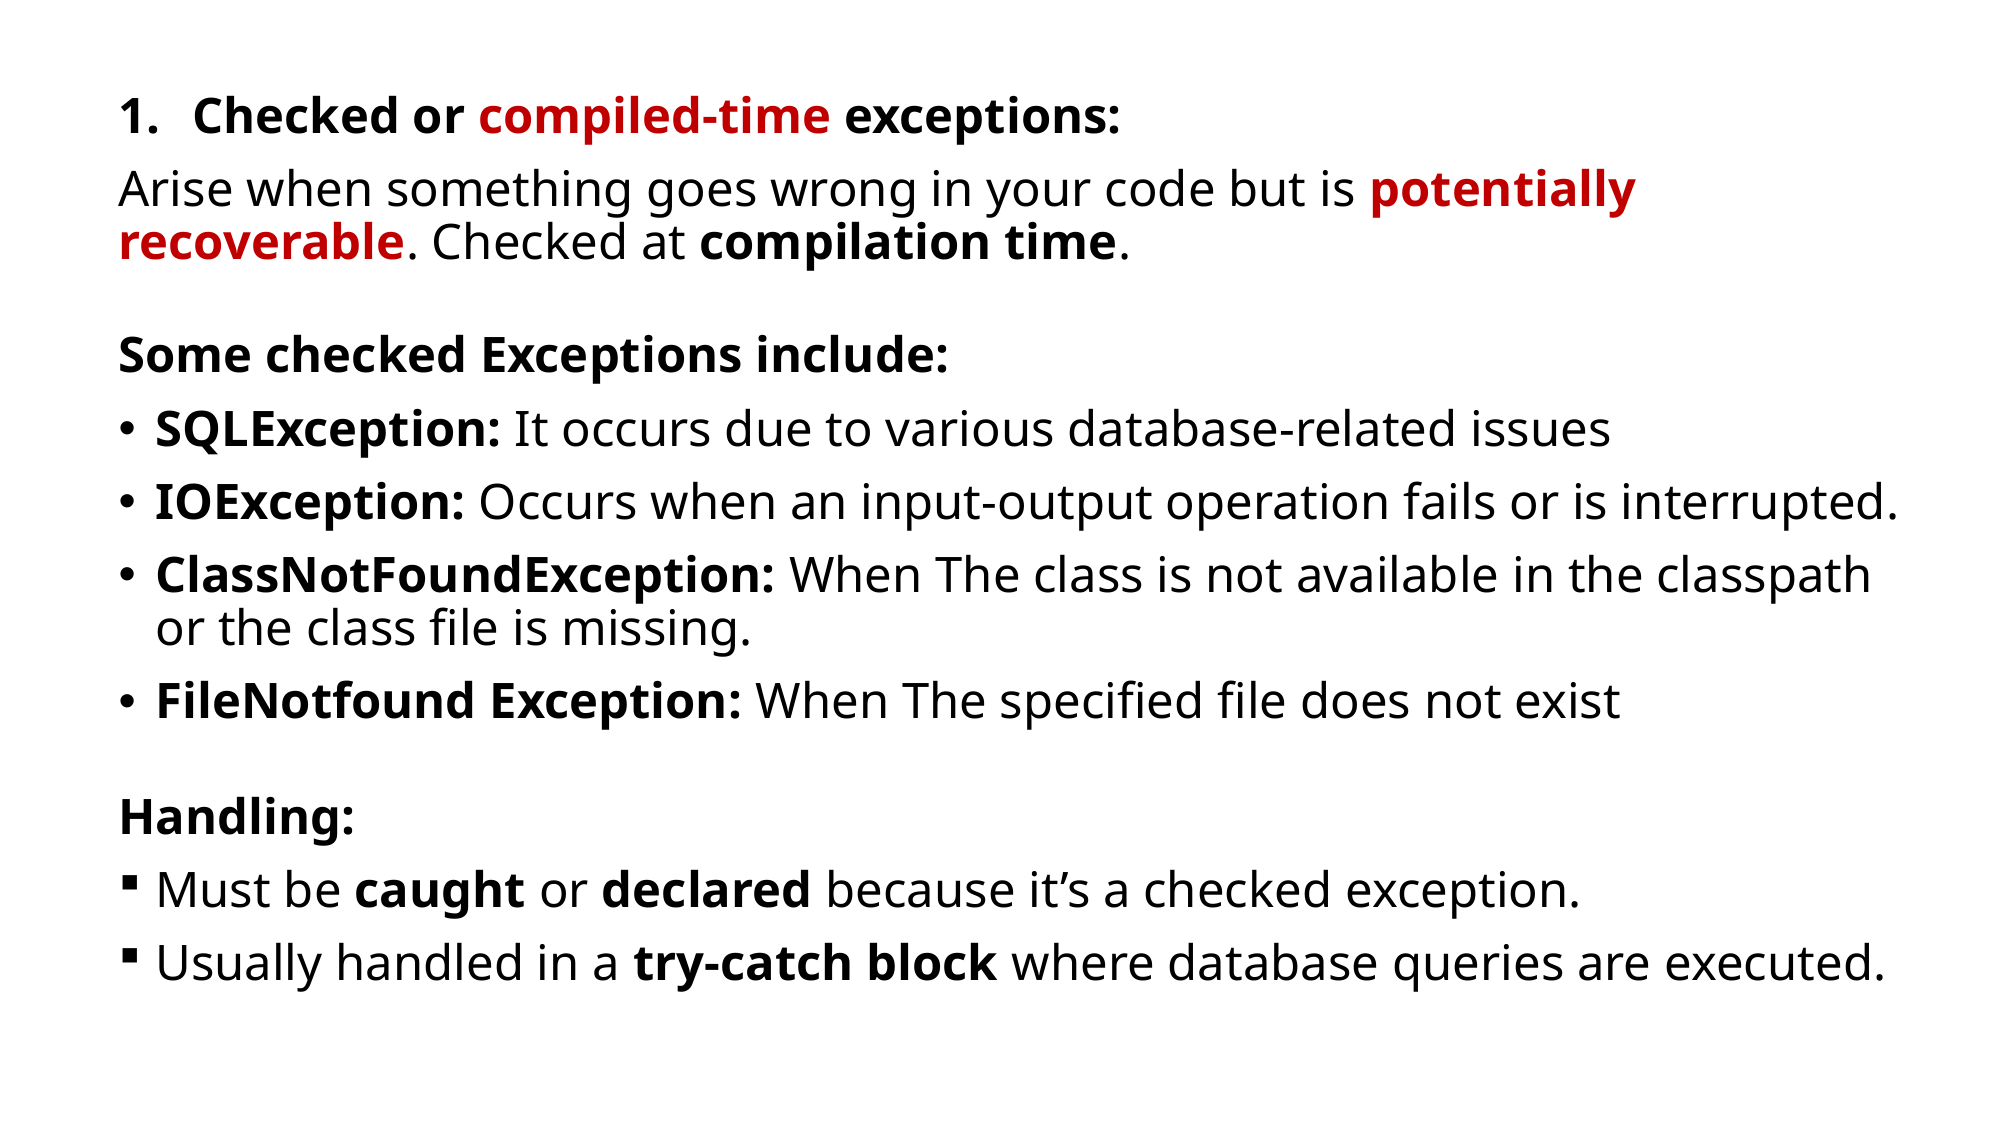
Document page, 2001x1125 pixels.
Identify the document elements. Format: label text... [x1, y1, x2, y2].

list Checked or compiled-time exceptions: Arise when something goes wrong in your code but is potentially recoverable. Checked at compilation time. Some checked Exceptions include: SQLException: It occurs due to various database-related issues IOException: Occurs when an input-output operation fails or is interrupted. ClassNotFoundException: When The class is not available in the classpath or the class file is missing. FileNotfound Exception: When The specified file does not exist Handling: Must be caught or declared because it’s a checked exception. Usually handled in a try-catch block where database queries are executed. [103, 83, 1925, 1049]
